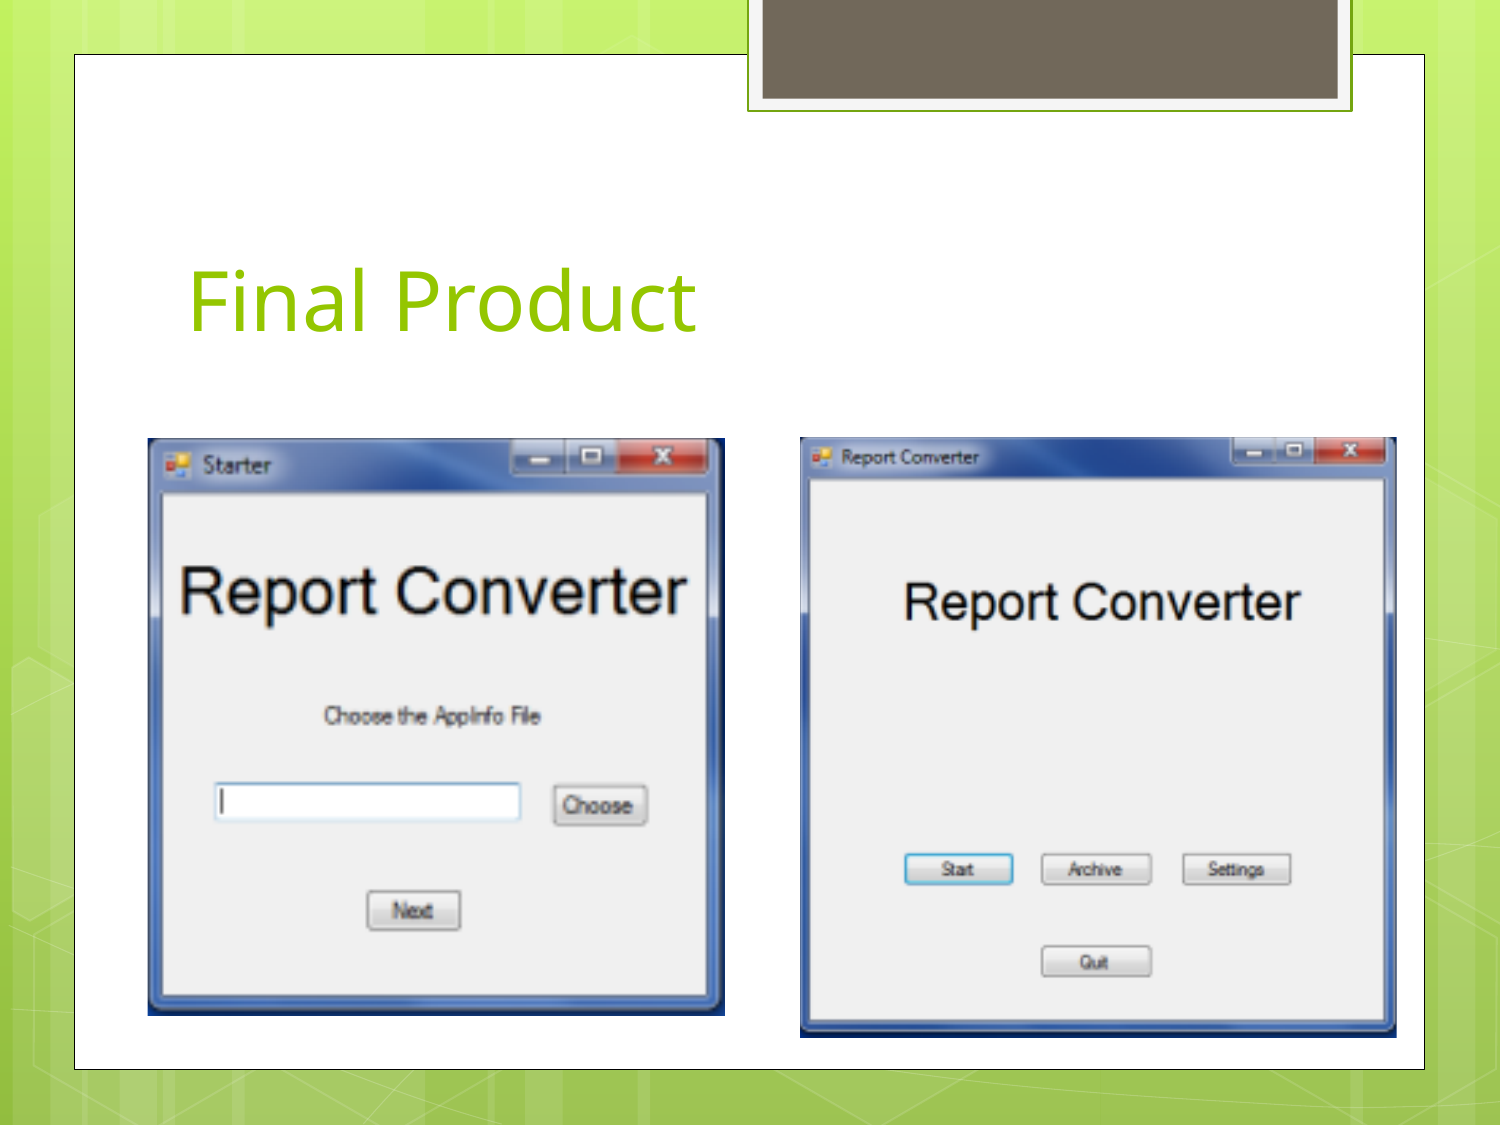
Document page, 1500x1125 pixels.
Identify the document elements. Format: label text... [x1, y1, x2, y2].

title Final Product [171, 168, 1324, 357]
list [147, 438, 726, 1016]
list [799, 437, 1397, 1038]
